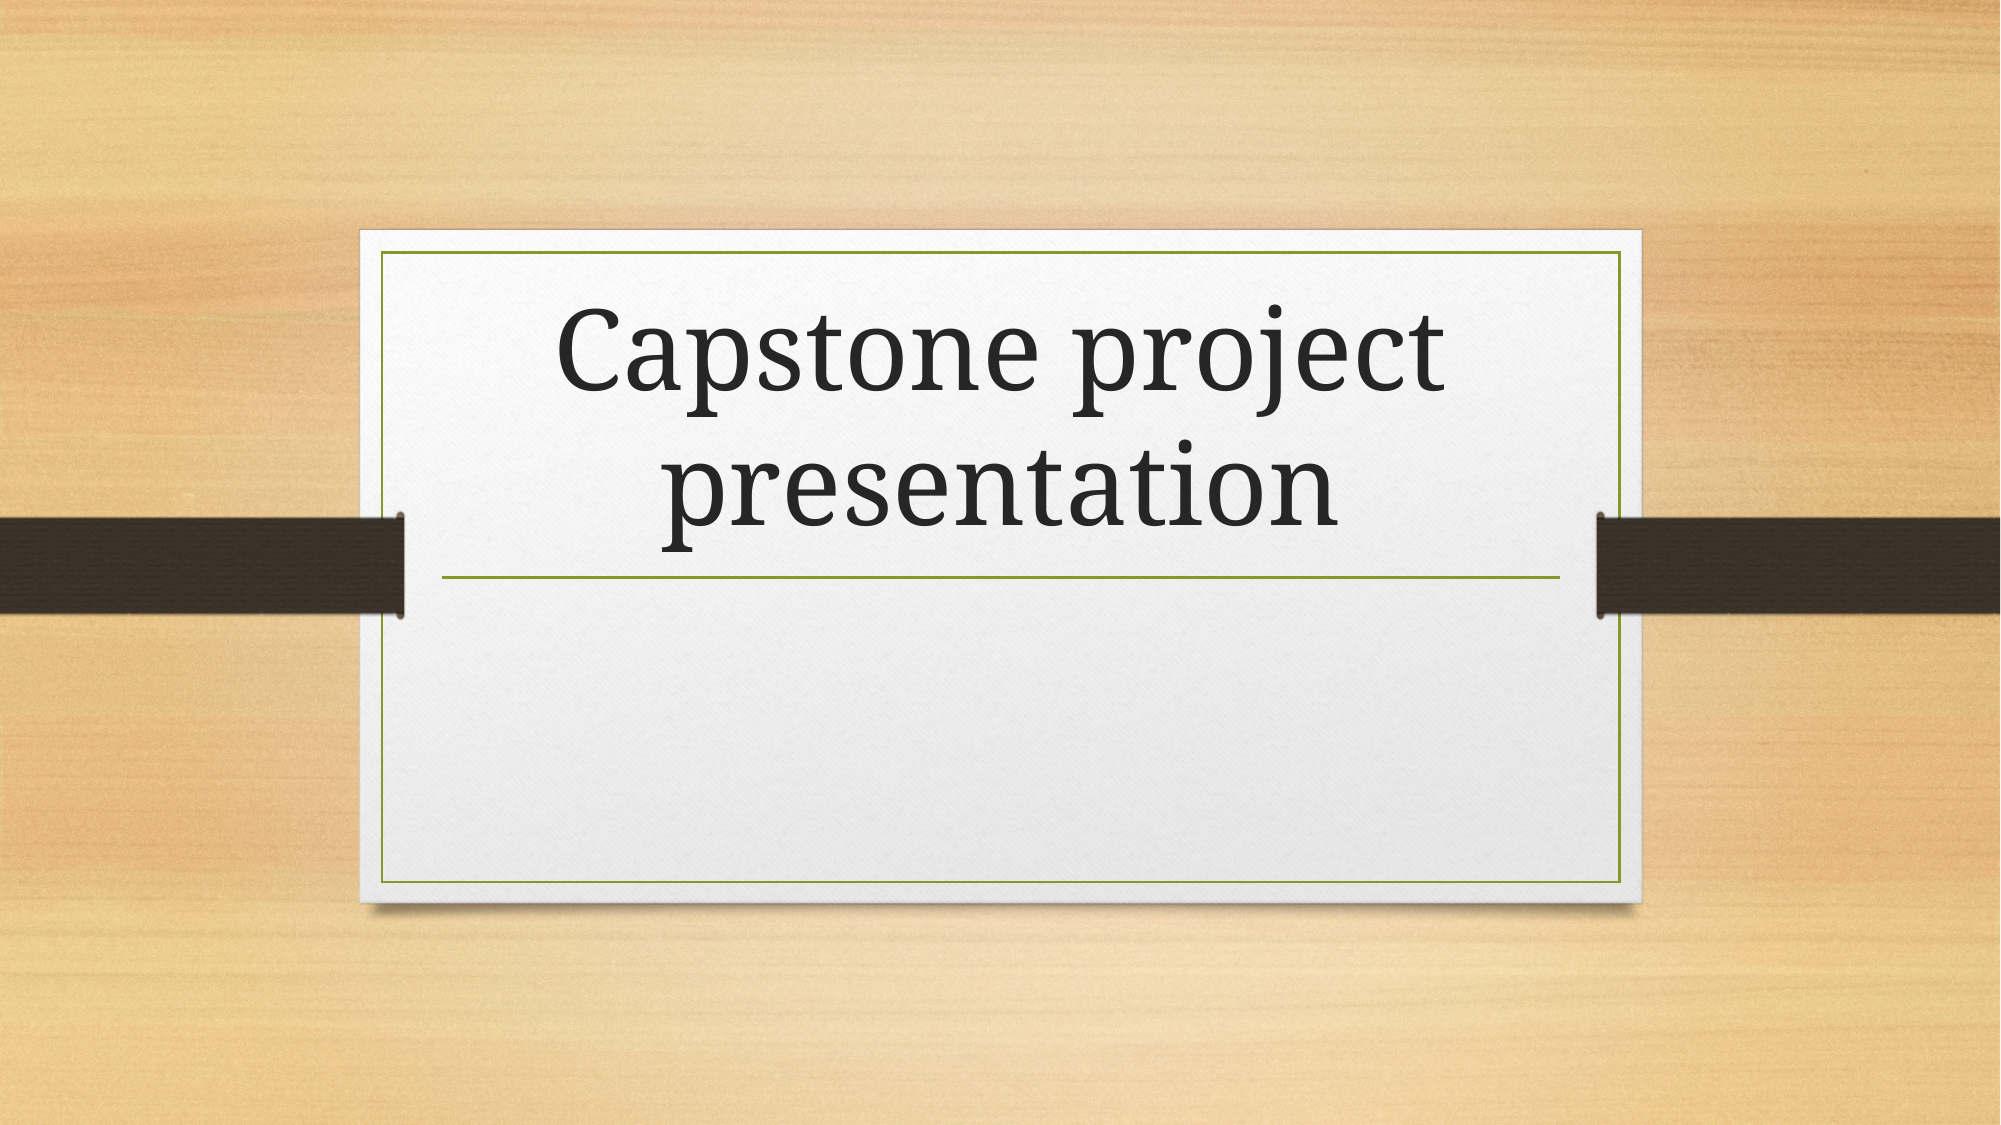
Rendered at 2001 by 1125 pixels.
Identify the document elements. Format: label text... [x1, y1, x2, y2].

picture [0, 0, 2001, 1125]
title Capstone project presentation [441, 306, 1560, 556]
